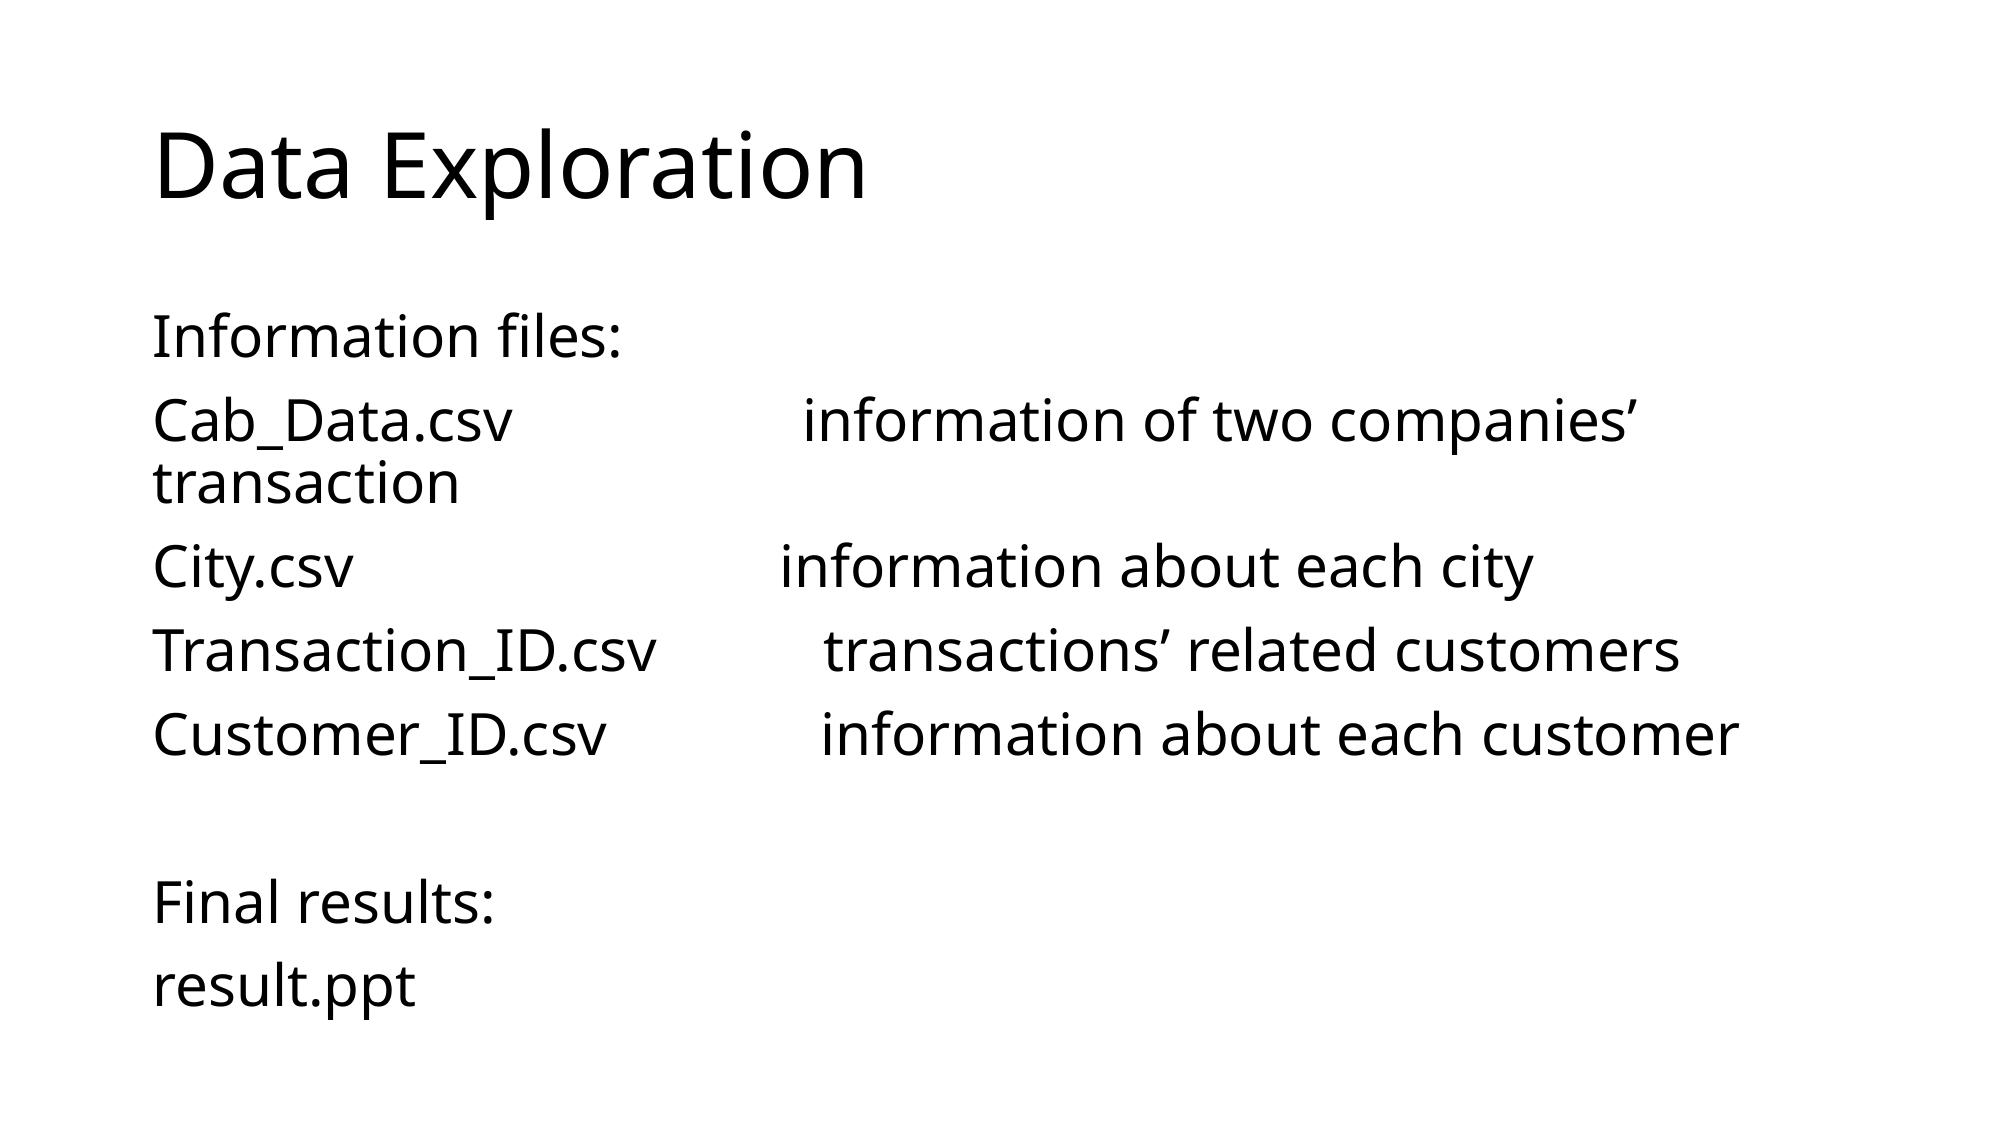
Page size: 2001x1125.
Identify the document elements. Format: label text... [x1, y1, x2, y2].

title Data Exploration [137, 59, 1863, 278]
list Information files: Cab_Data.csv information of two companies’ transaction City.csv information about each city Transaction_ID.csv transactions’ related customers Customer_ID.csv information about each customer Final results: result.ppt [137, 299, 1863, 1014]
